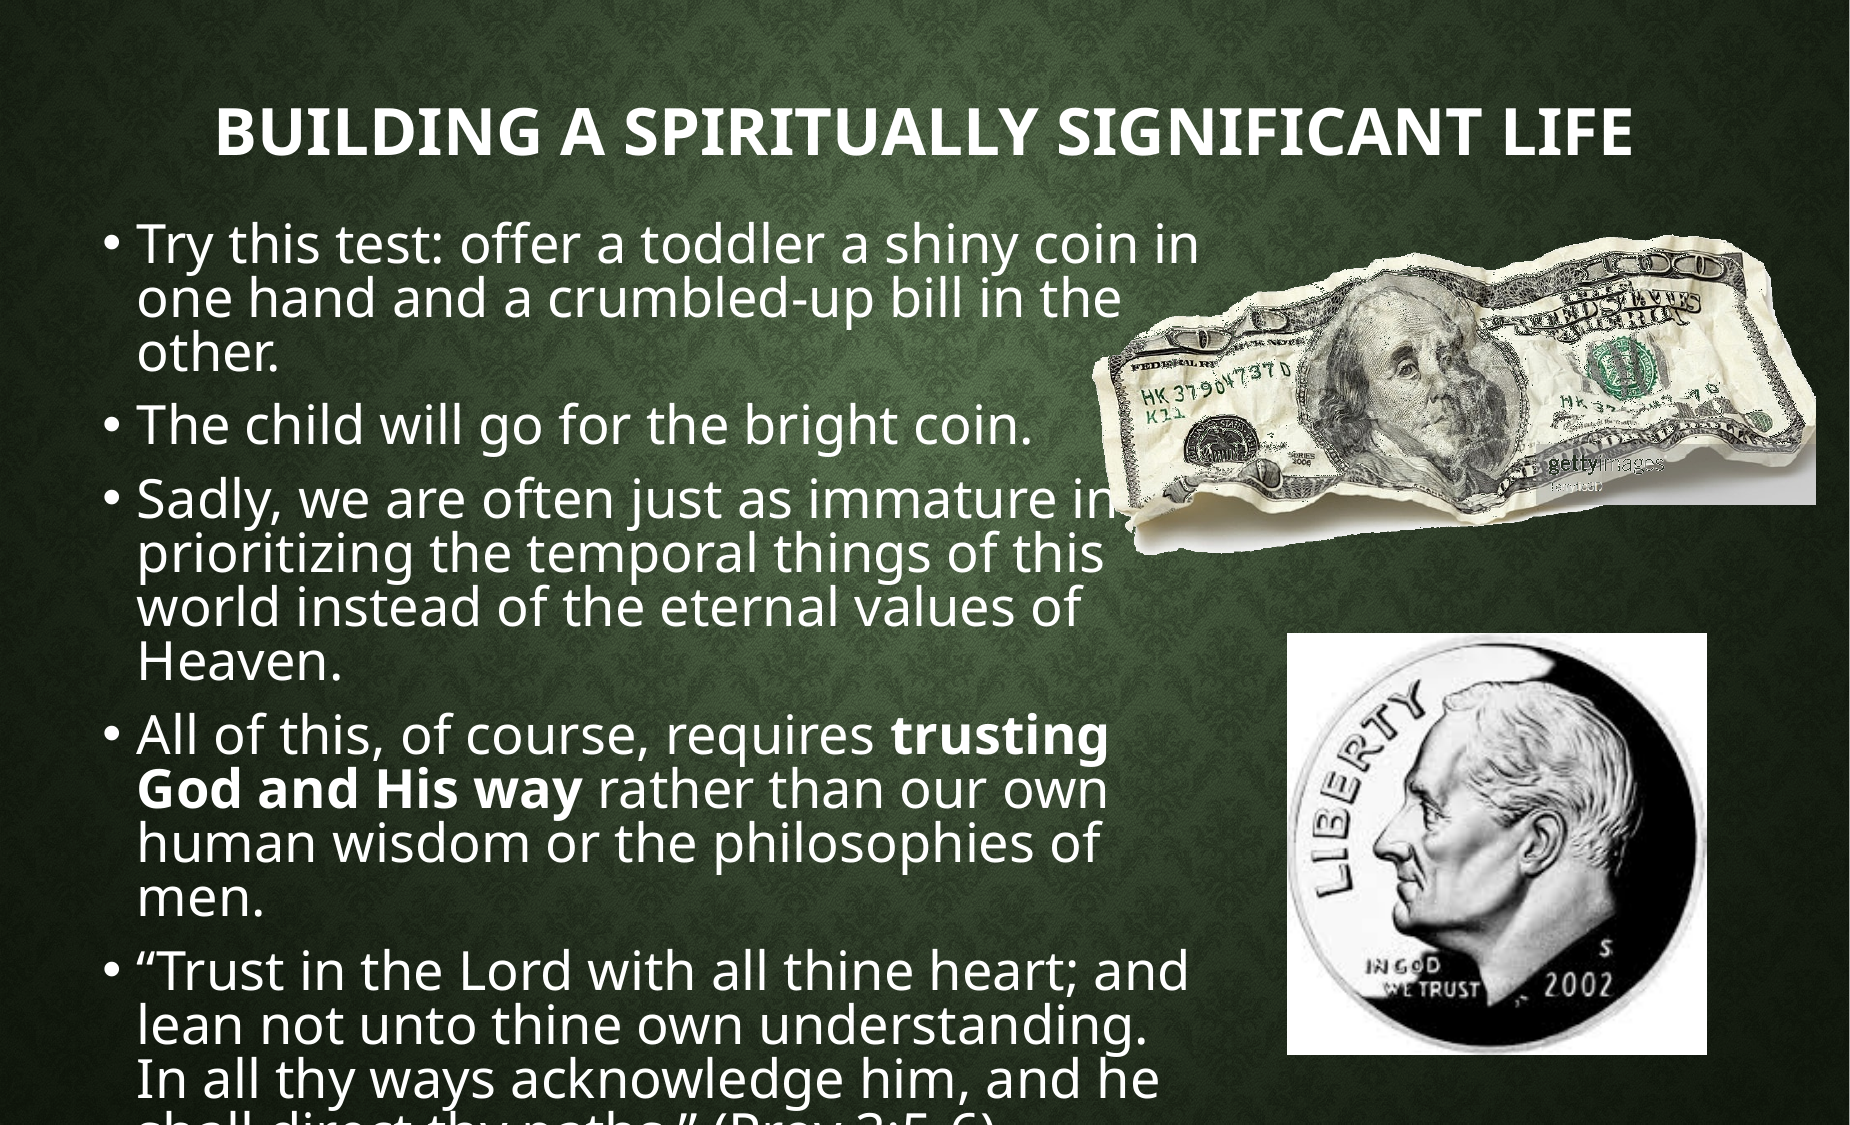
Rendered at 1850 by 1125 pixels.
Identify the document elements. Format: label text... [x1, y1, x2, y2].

list Try this test: offer a toddler a shiny coin in one hand and a crumbled-up bill in the other. The child will go for the bright coin. Sadly, we are often just as immature in prioritizing the temporal things of this world instead of the eternal values of Heaven. All of this, of course, requires trusting God and His way rather than our own human wisdom or the philosophies of men. “Trust in the Lord with all thine heart; and lean not unto thine own understanding. In all thy ways acknowledge him, and he shall direct thy paths.” (Prov 3:5-6) [87, 212, 1225, 1125]
picture [1286, 632, 1707, 1055]
picture [1027, 96, 1816, 601]
title Building a Spiritually Significant Life [0, 24, 1850, 243]
